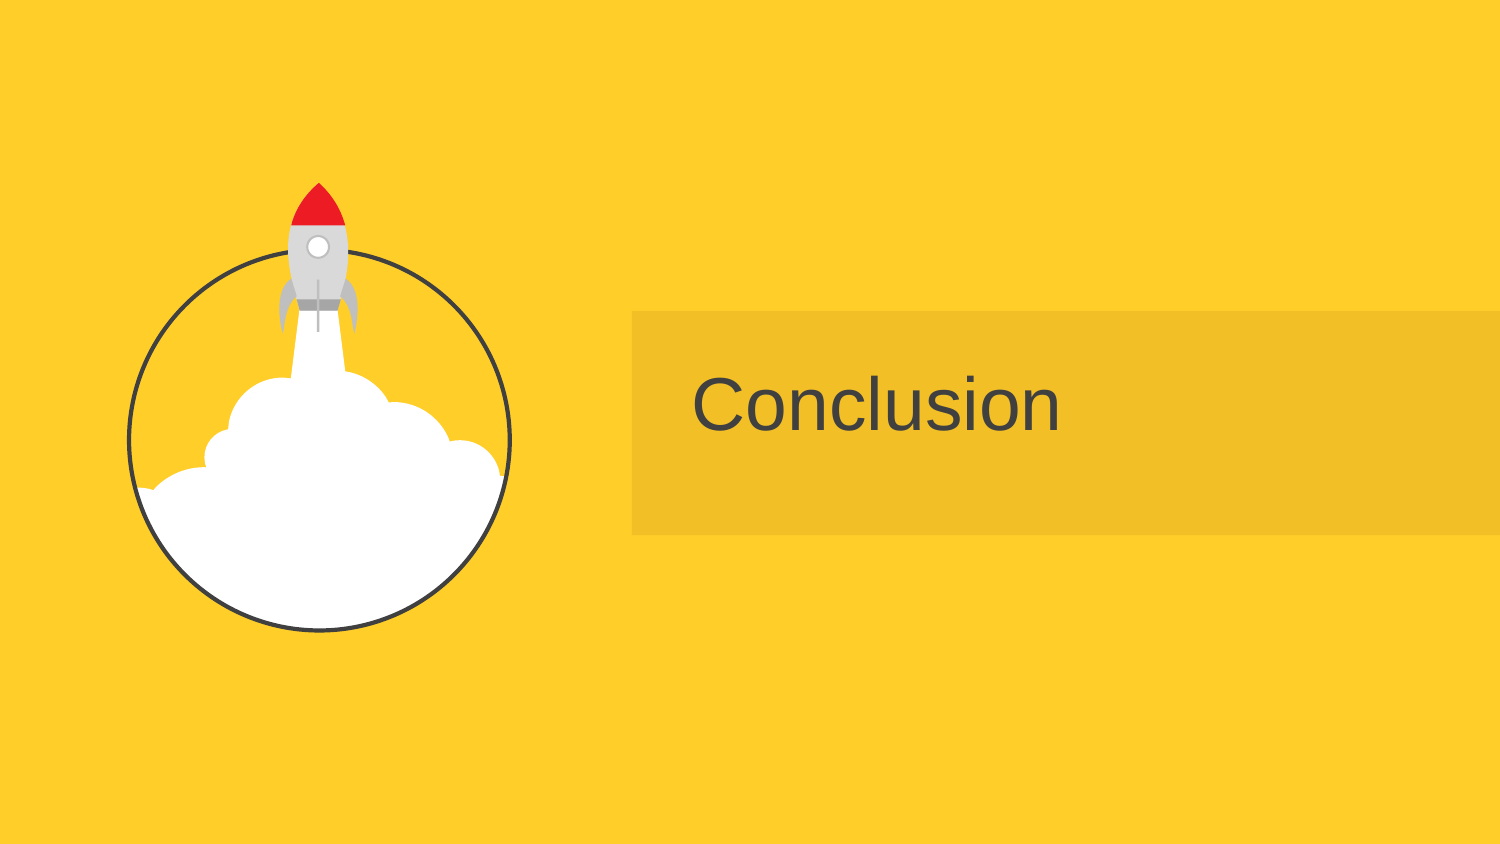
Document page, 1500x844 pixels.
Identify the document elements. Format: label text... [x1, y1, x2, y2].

list Conclusion [676, 353, 1500, 448]
